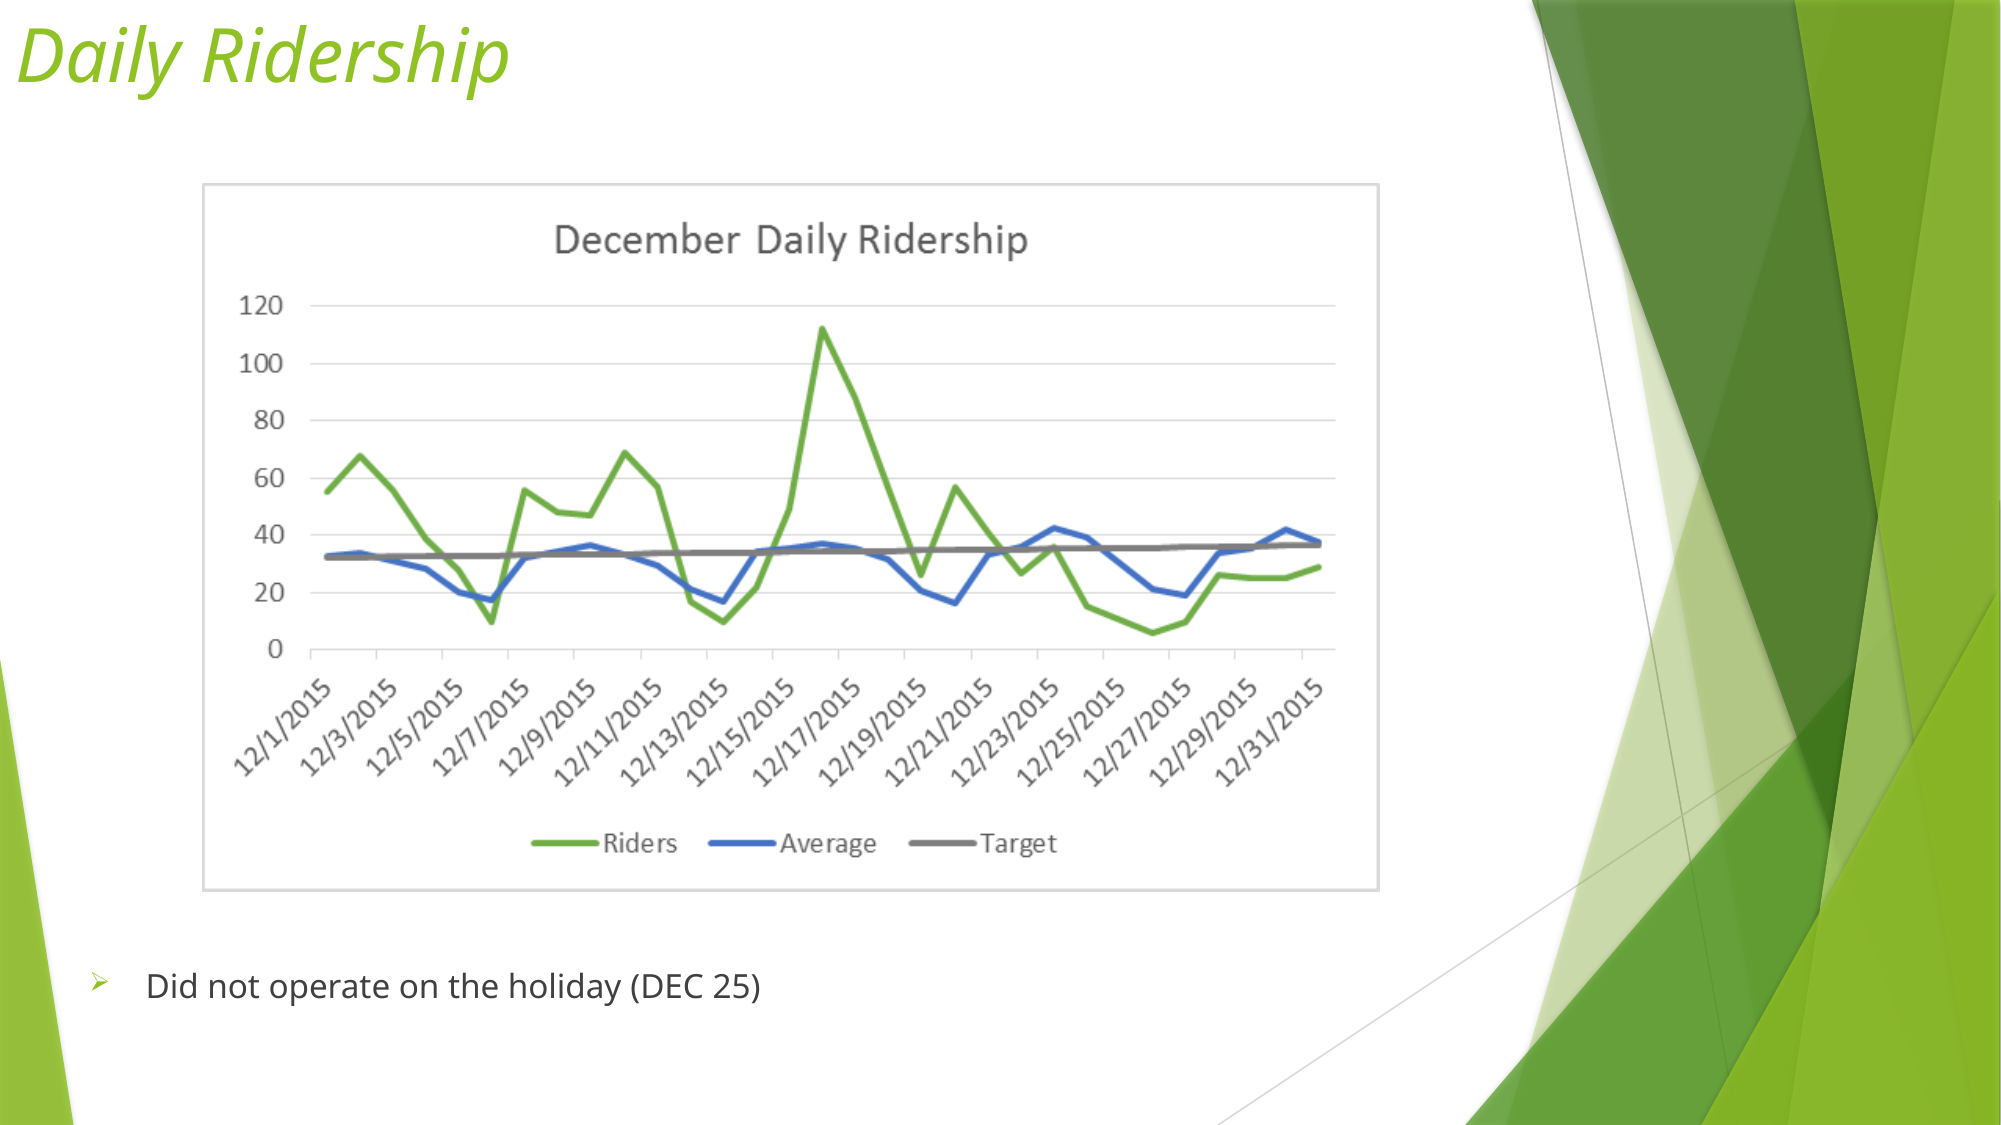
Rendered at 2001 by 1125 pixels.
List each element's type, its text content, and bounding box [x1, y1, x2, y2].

list Did not operate on the holiday (DEC 25) [74, 957, 1508, 1111]
title Daily Ridership [0, 0, 1546, 146]
picture [201, 182, 1381, 892]
